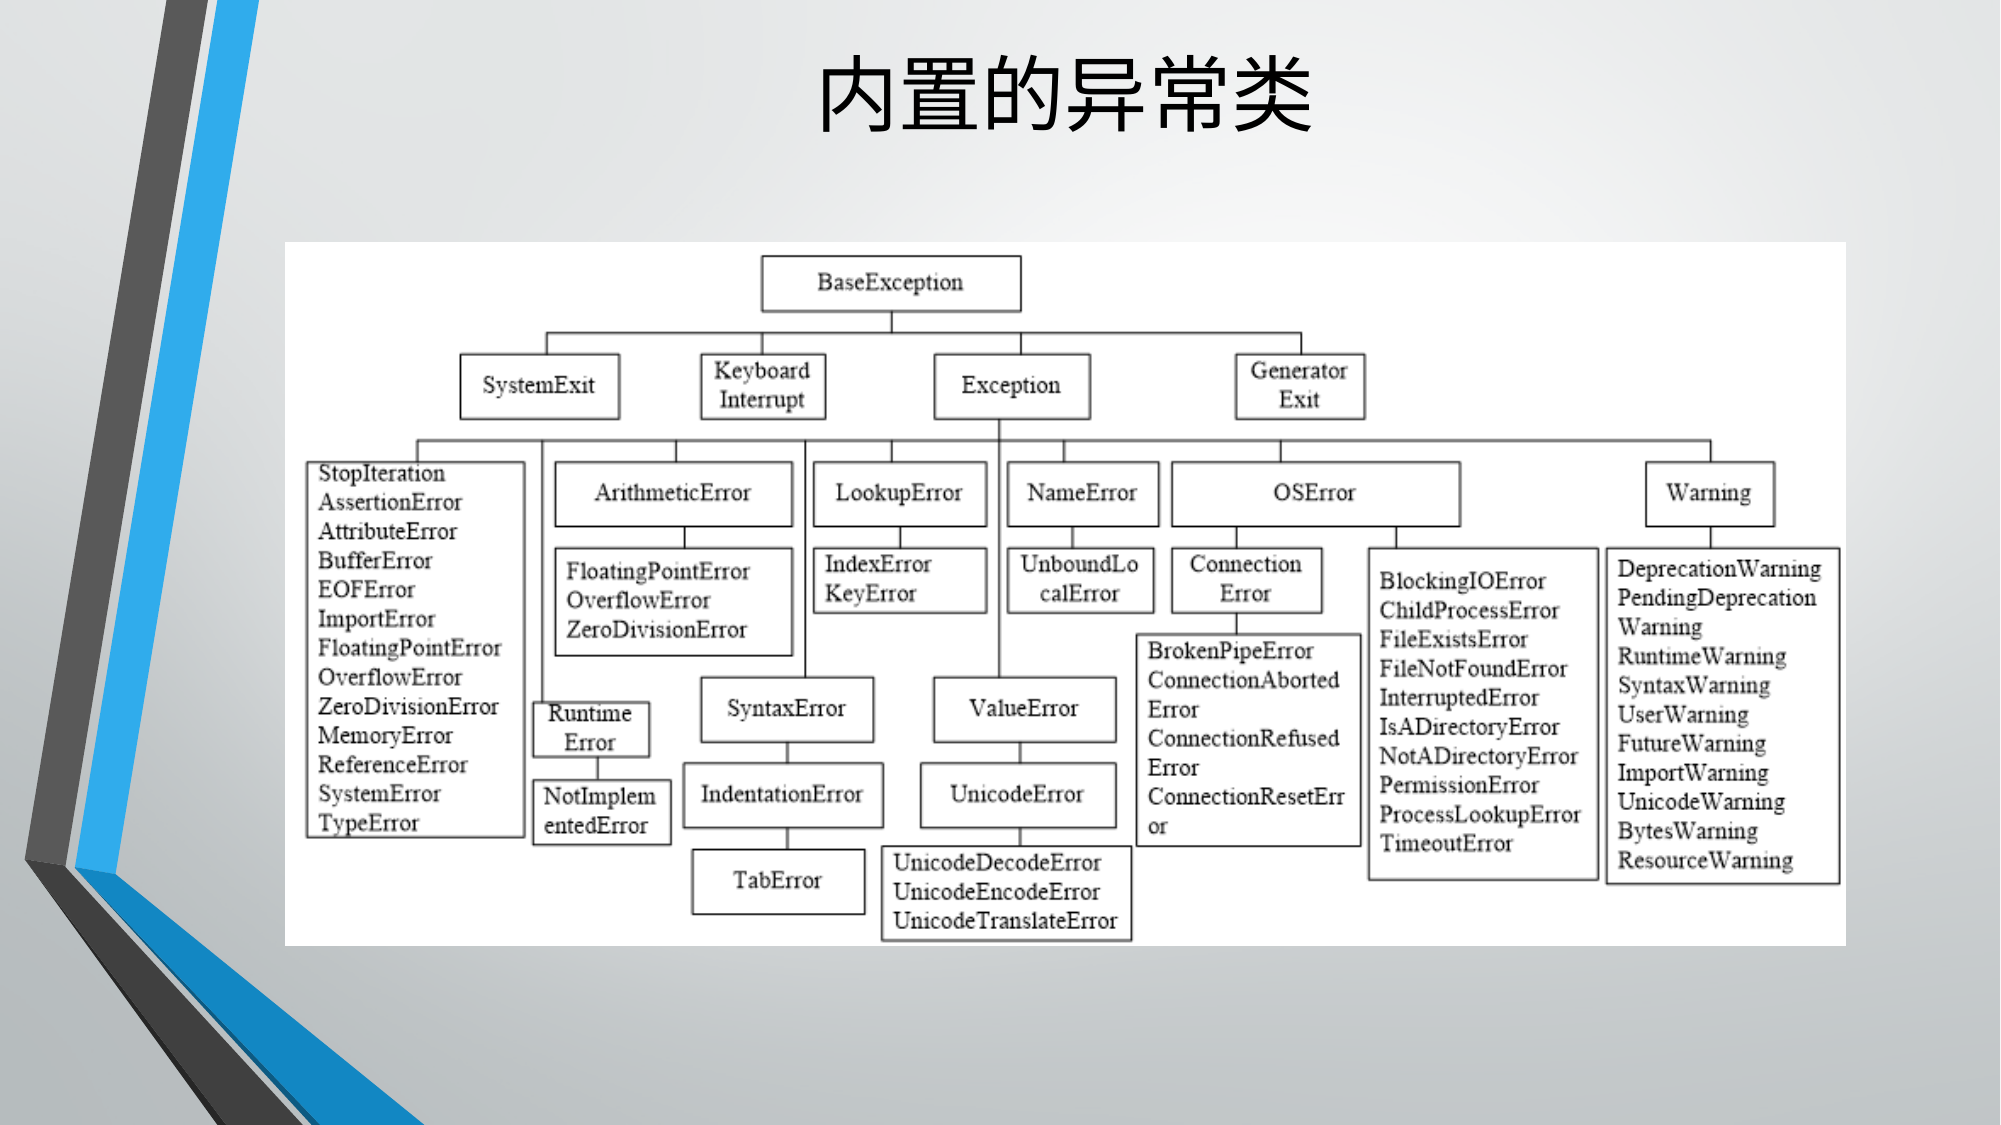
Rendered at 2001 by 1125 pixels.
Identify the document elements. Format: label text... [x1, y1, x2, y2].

picture [284, 242, 1846, 946]
list [243, 183, 1887, 1006]
title 内置的异常类 [243, 19, 1887, 164]
